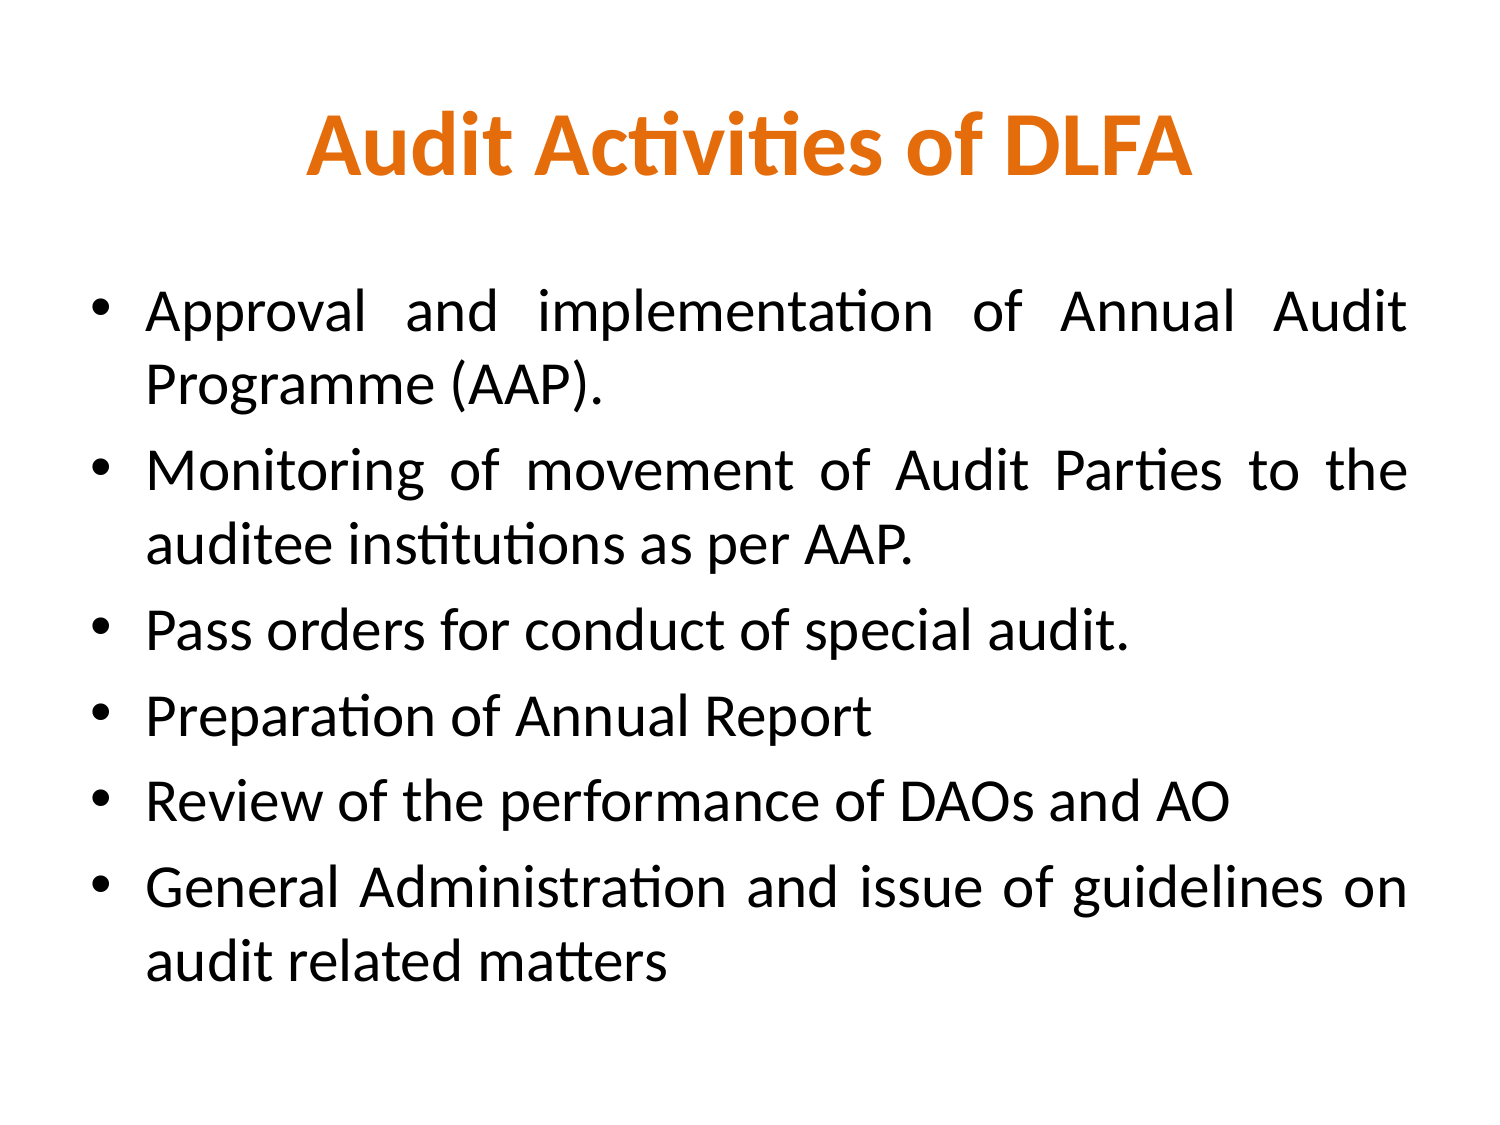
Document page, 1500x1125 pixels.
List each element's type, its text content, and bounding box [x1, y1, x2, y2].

title Audit Activities of DLFA [75, 45, 1425, 233]
list Approval and implementation of Annual Audit Programme (AAP). Monitoring of movement of Audit Parties to the auditee institutions as per AAP. Pass orders for conduct of special audit. Preparation of Annual Report Review of the performance of DAOs and AO General Administration and issue of guidelines on audit related matters [75, 262, 1425, 1005]
